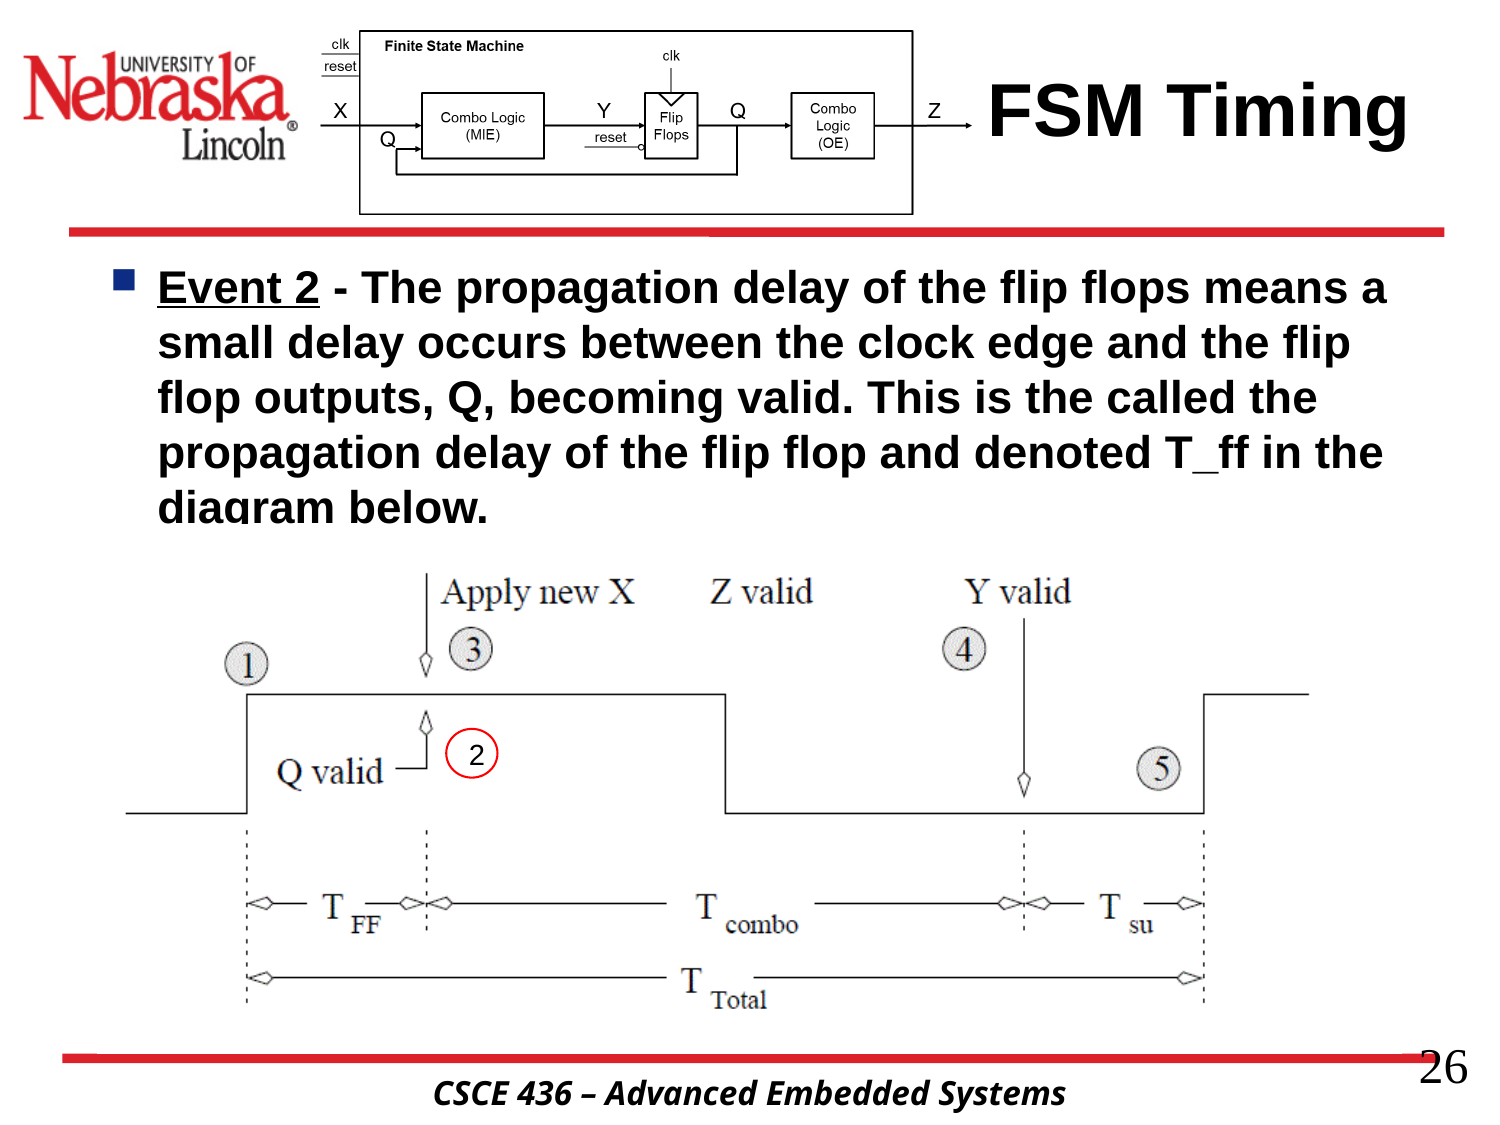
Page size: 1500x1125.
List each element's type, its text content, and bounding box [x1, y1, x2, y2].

picture [96, 523, 1402, 1054]
picture [1, 29, 978, 215]
title FSM Timing [313, 12, 1427, 201]
slide_number 26 [1133, 1025, 1484, 1105]
list Event 2 - The propagation delay of the flip flops means a small delay occurs between the clock edge and the flip flop outputs, Q, becoming valid. This is the called the propagation delay of the flip flop and denoted T_ff in the diagram below. [95, 249, 1430, 960]
